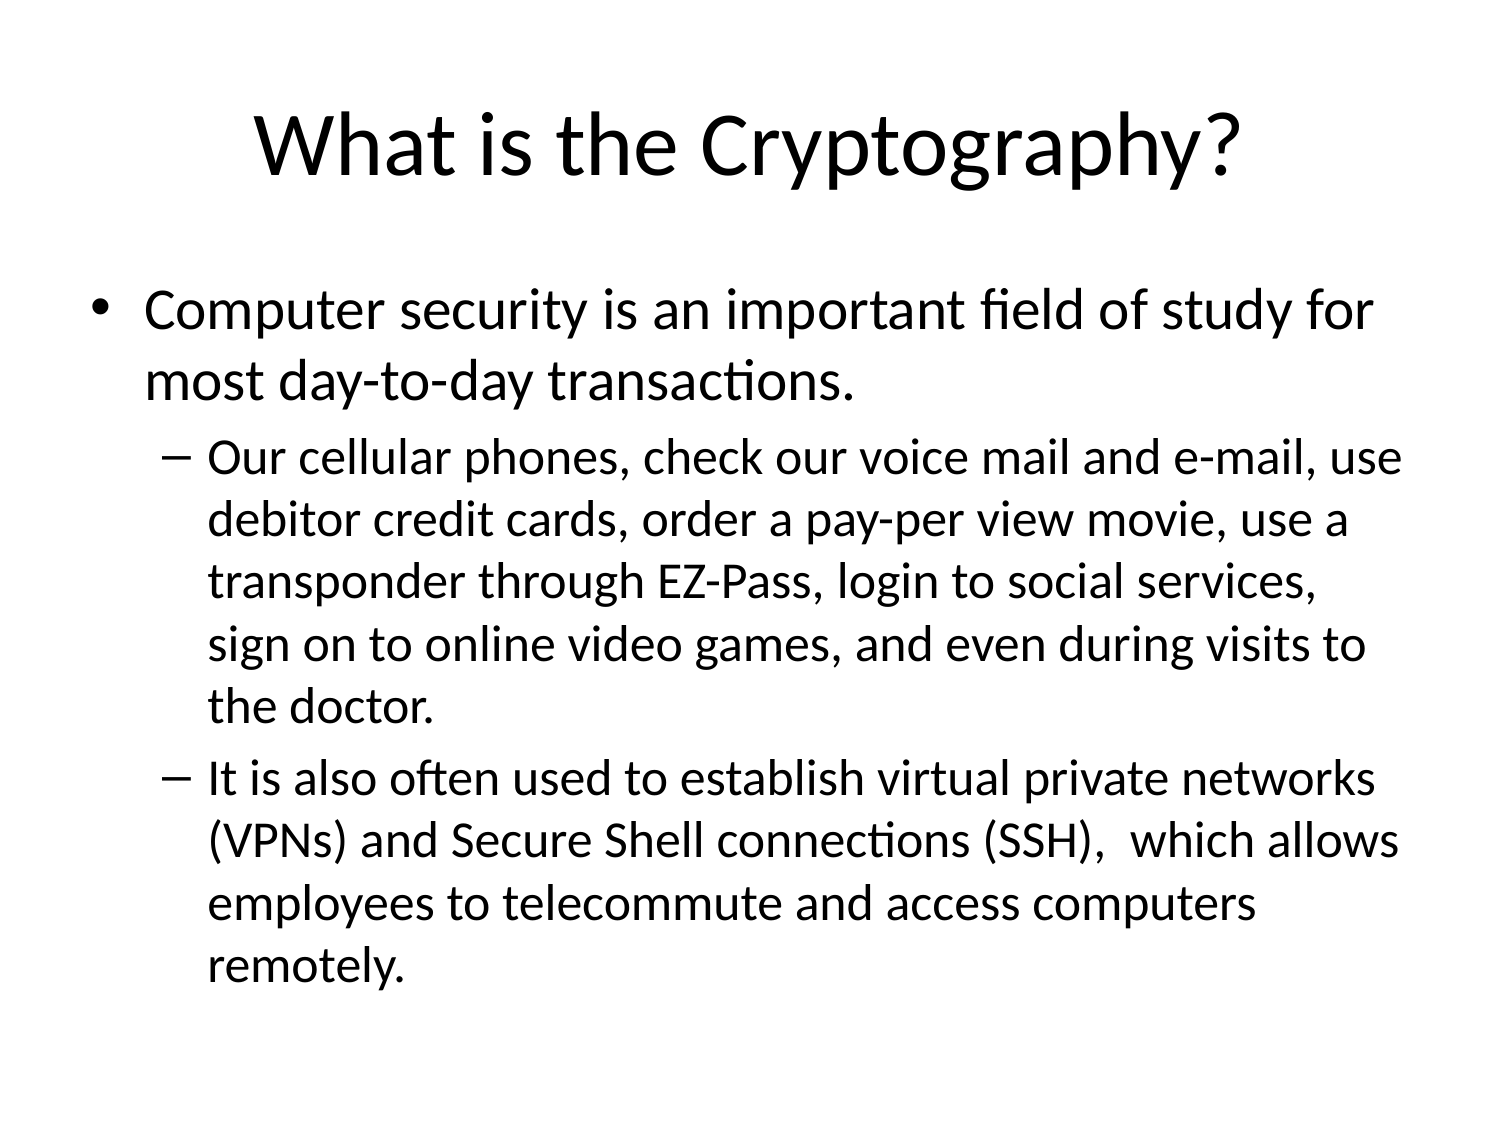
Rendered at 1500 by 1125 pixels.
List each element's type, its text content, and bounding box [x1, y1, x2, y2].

title What is the Cryptography? [75, 45, 1425, 233]
list Computer security is an important field of study for most day-to-day transactions. Our cellular phones, check our voice mail and e-mail, use debitor credit cards, order a pay-per view movie, use a transponder through EZ-Pass, login to social services, sign on to online video games, and even during visits to the doctor. It is also often used to establish virtual private networks (VPNs) and Secure Shell connections (SSH), which allows employees to telecommute and access computers remotely. [75, 262, 1425, 1005]
